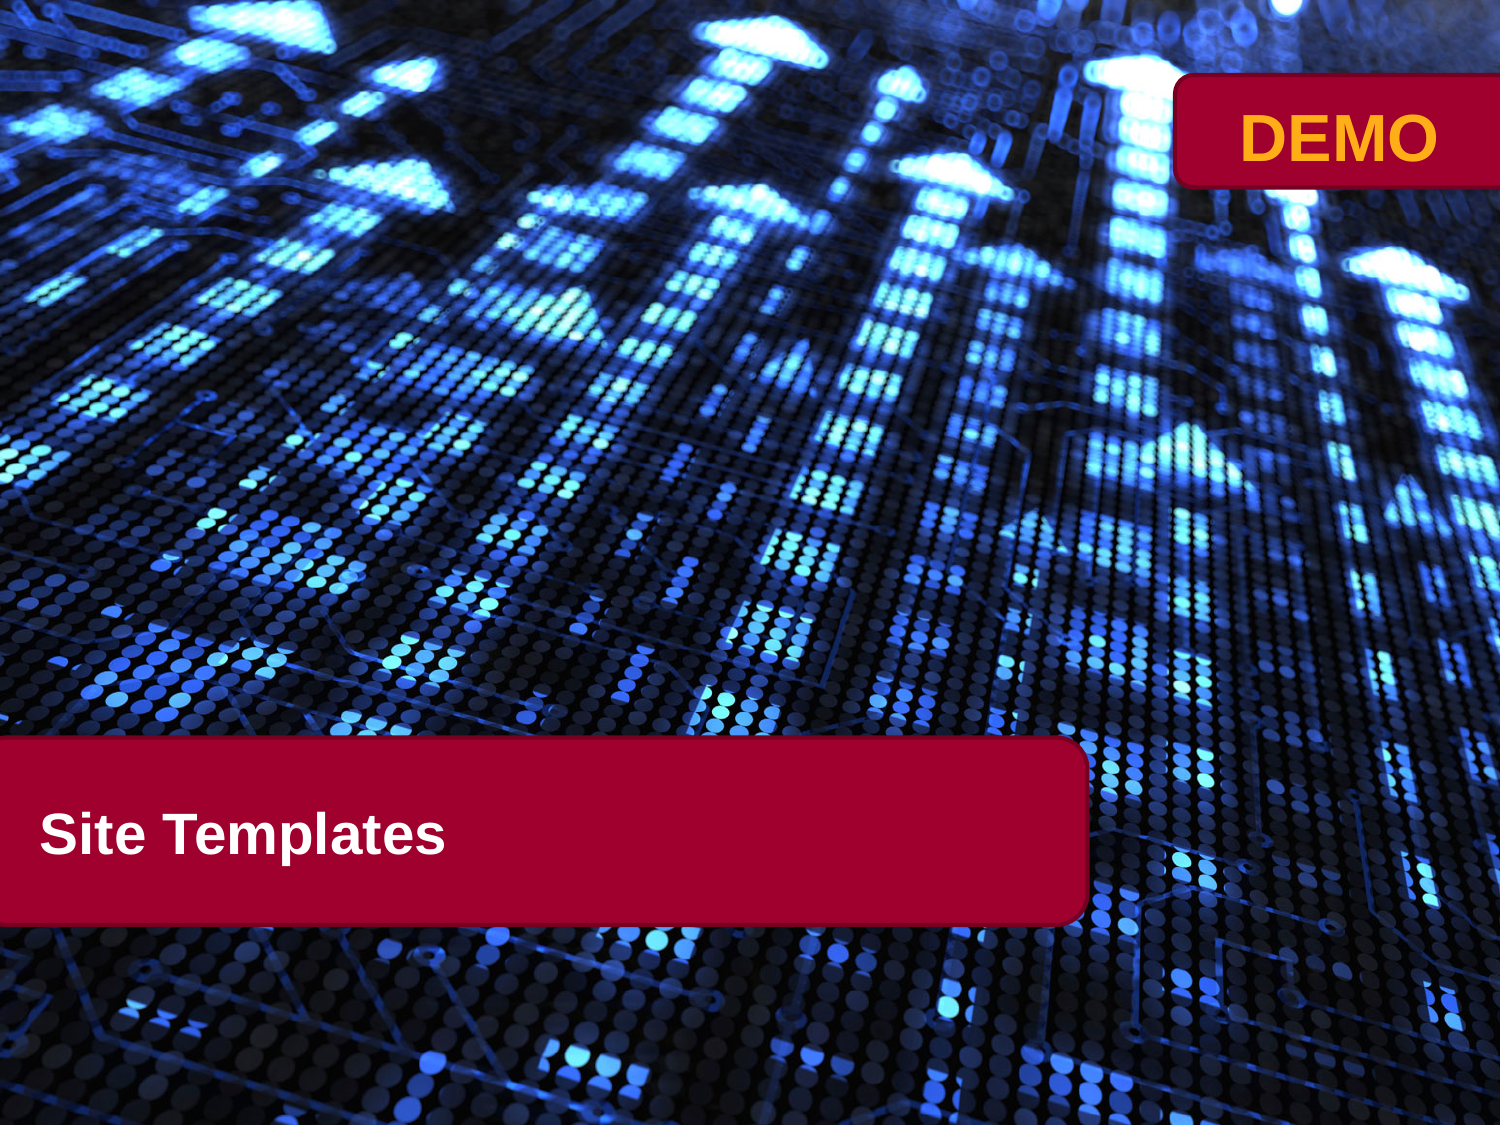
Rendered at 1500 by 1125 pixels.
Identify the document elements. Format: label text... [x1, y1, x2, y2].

picture [0, 0, 1500, 1125]
title Site Templates [24, 750, 1063, 913]
